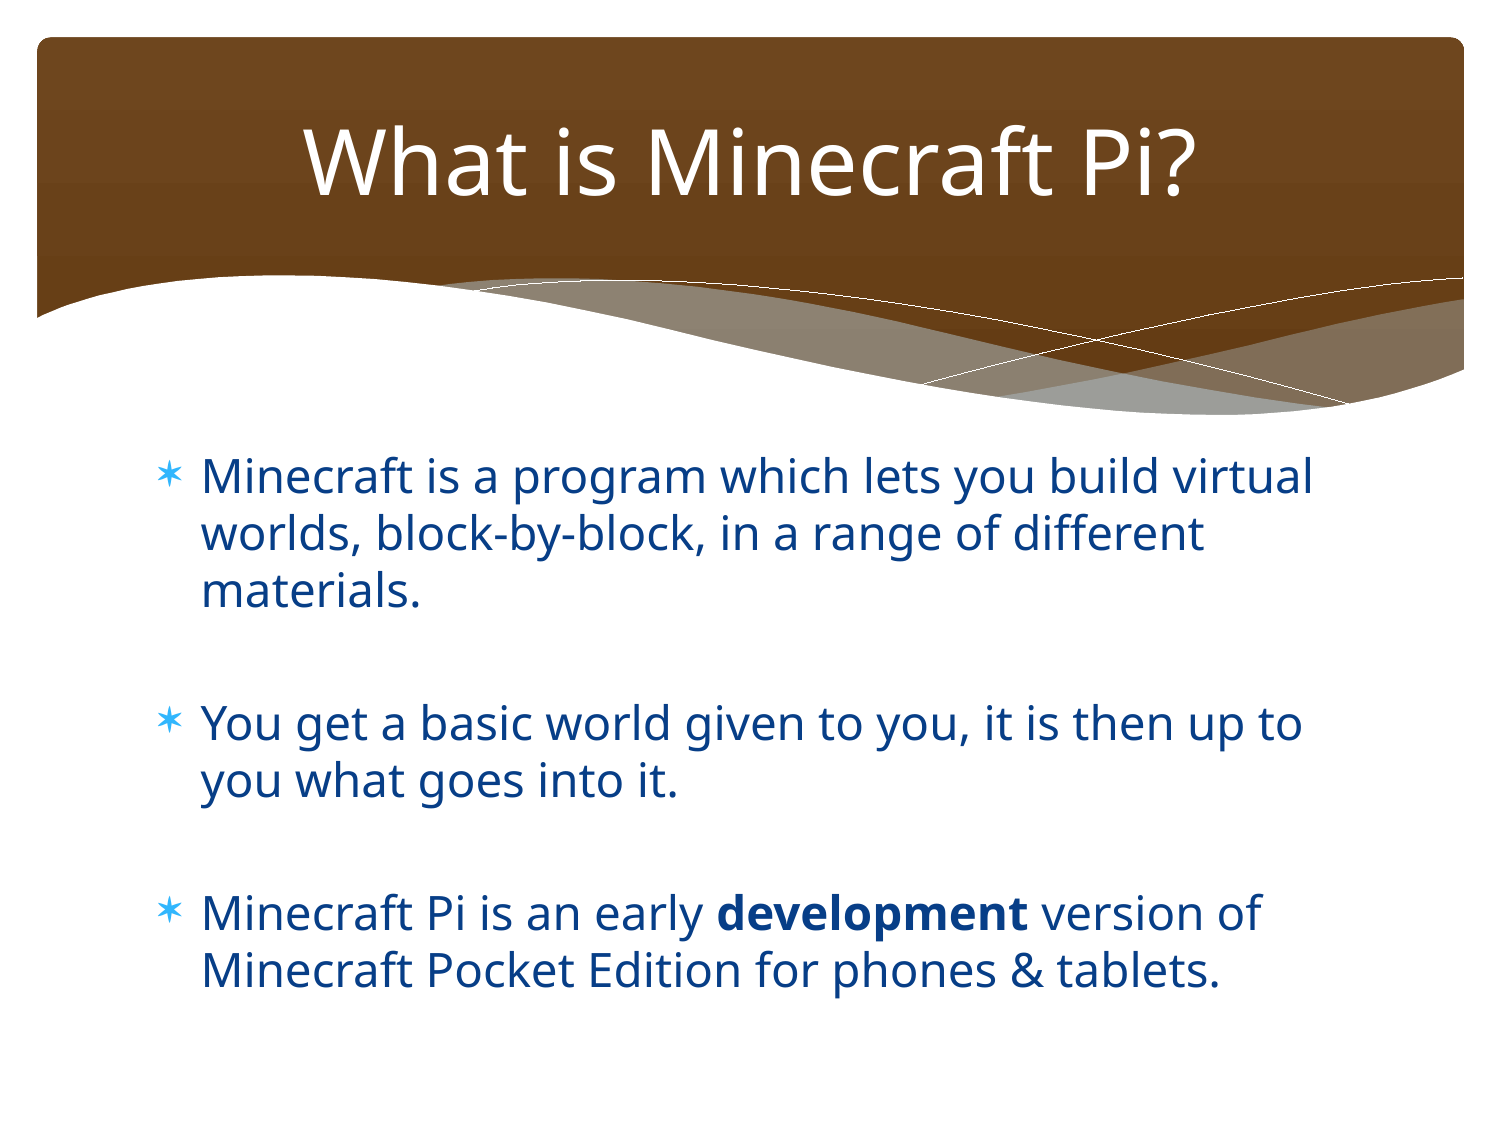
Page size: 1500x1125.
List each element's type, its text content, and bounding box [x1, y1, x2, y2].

list Minecraft is a program which lets you build virtual worlds, block-by-block, in a range of different materials. You get a basic world given to you, it is then up to you what goes into it. Minecraft Pi is an early development version of Minecraft Pocket Edition for phones & tablets. [143, 438, 1359, 1005]
title What is Minecraft Pi? [75, 55, 1425, 261]
